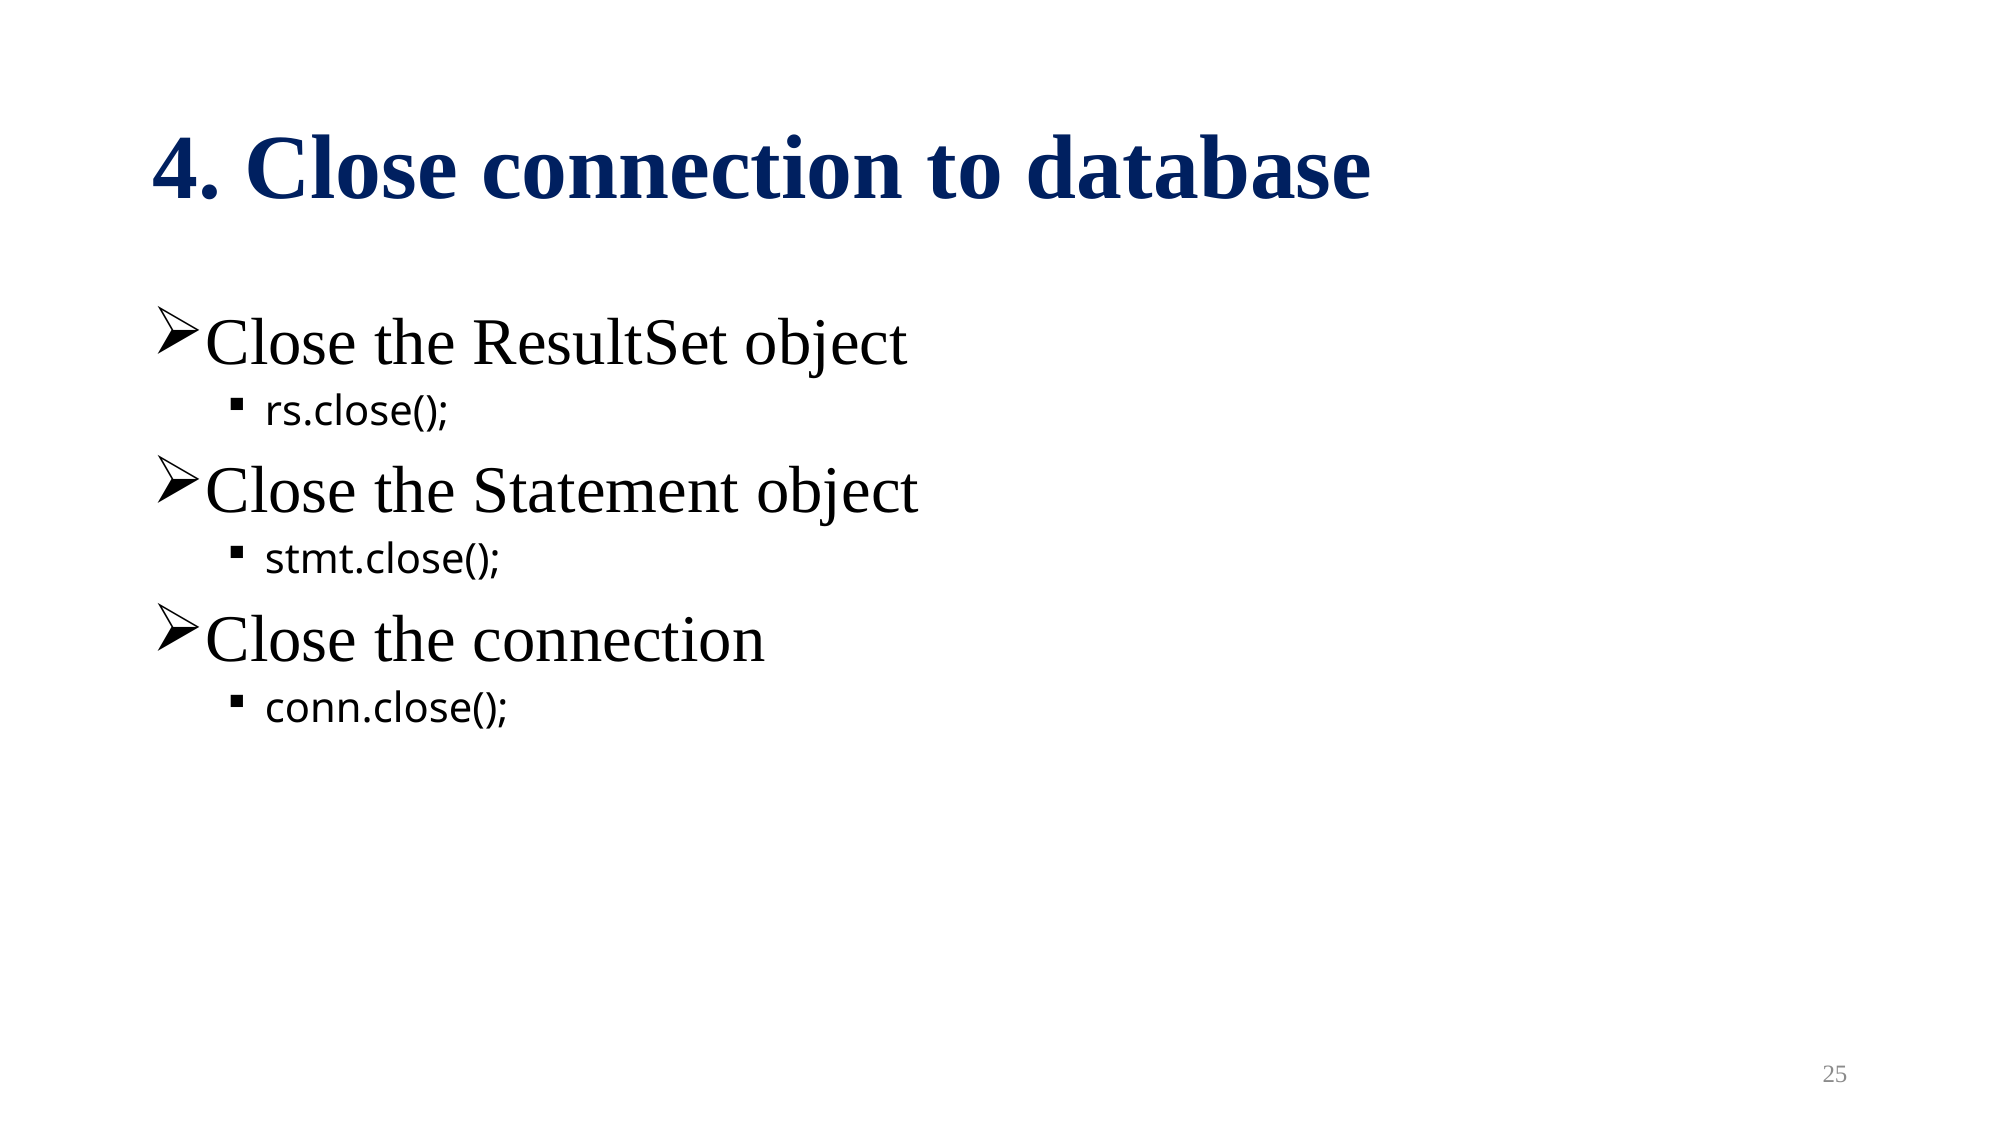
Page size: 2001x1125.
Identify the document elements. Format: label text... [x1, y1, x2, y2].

slide_number 25 [1412, 1042, 1863, 1103]
list Close the ResultSet object rs.close(); Close the Statement object stmt.close(); Close the connection conn.close(); [137, 299, 1863, 1014]
title 4. Close connection to database [137, 59, 1863, 278]
